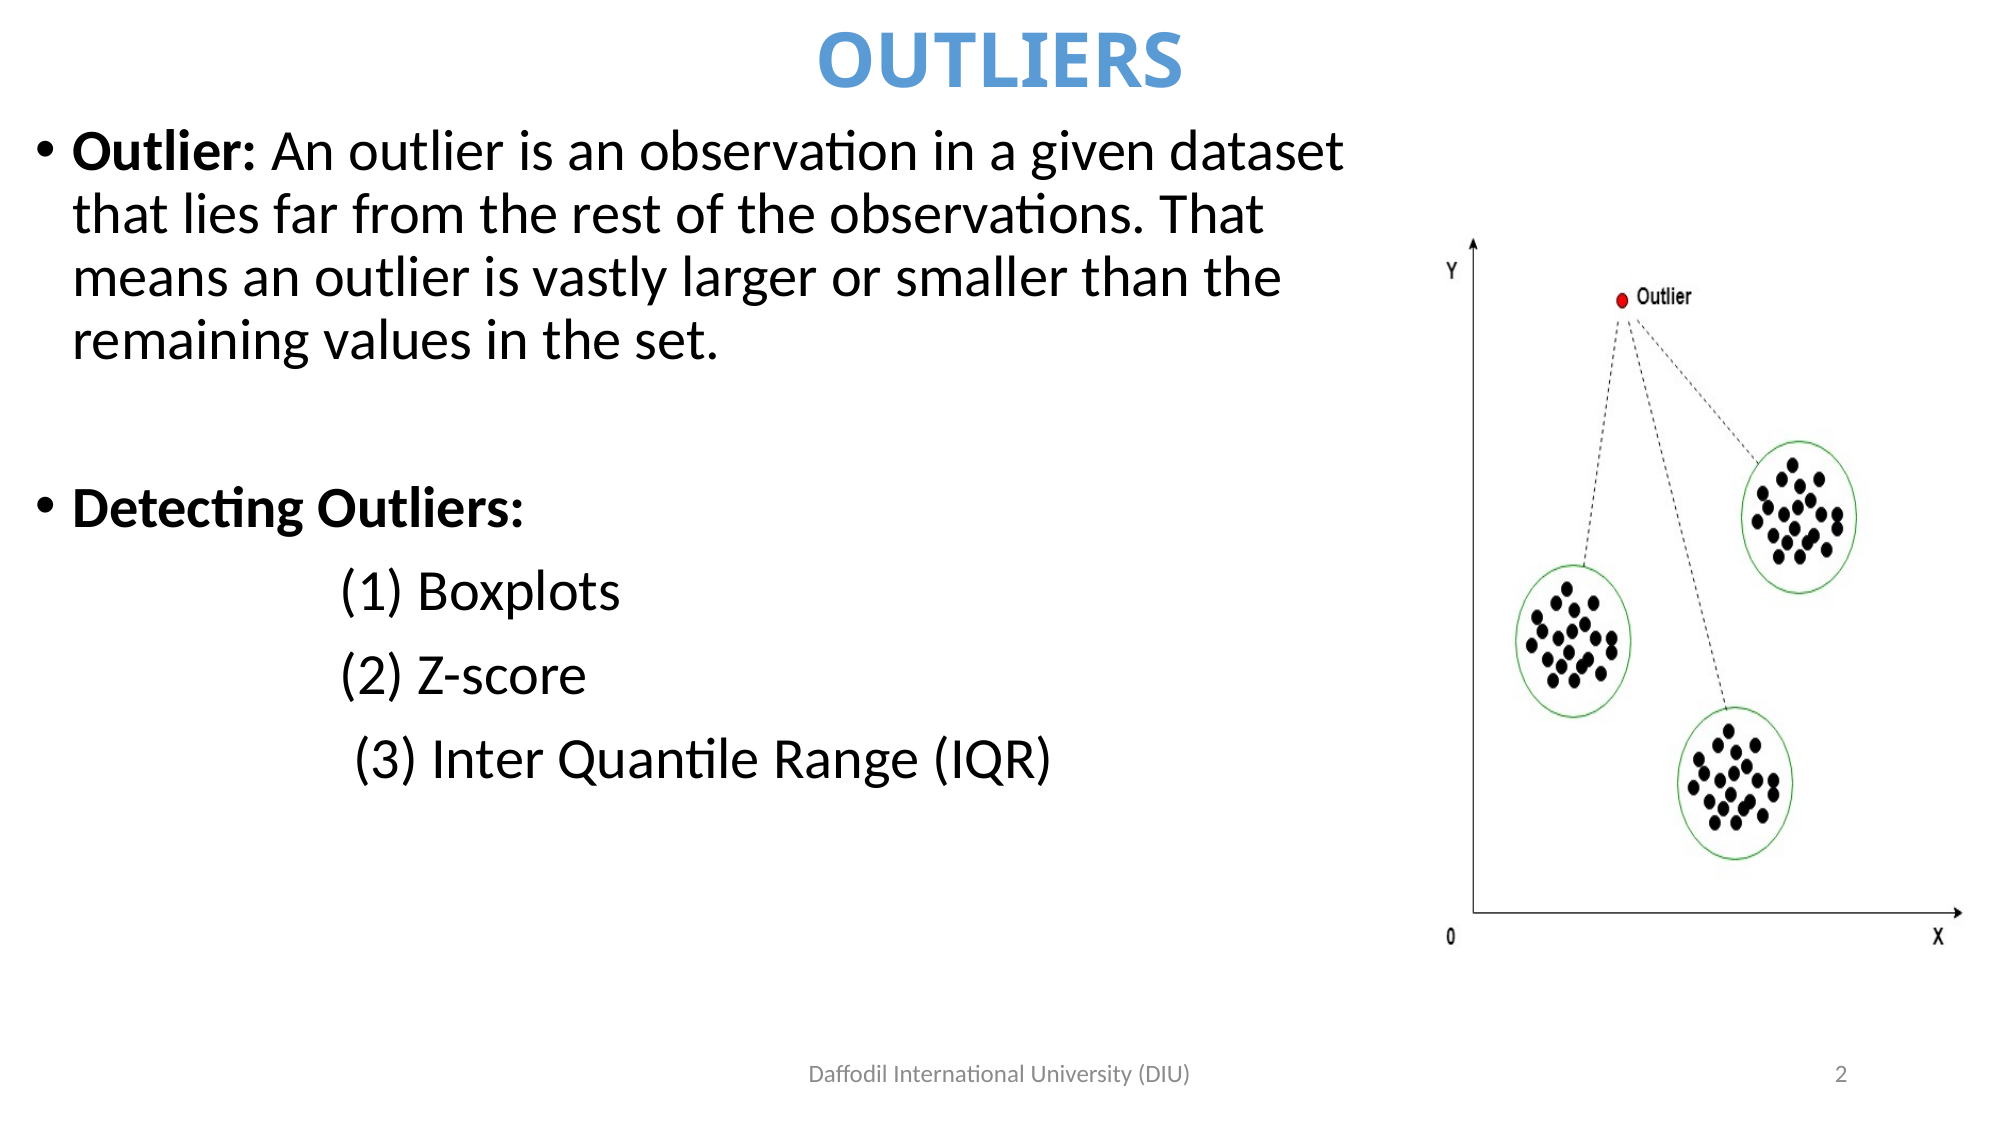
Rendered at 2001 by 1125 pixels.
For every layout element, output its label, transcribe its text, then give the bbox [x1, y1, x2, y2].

title OUTLIERS [800, 12, 1200, 112]
slide_number 2 [1412, 1042, 1863, 1103]
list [1444, 227, 1972, 949]
list Outlier: An outlier is an observation in a given dataset that lies far from the rest of the observations. That means an outlier is vastly larger or smaller than the remaining values in the set. Detecting Outliers: (1) Boxplots (2) Z-score (3) Inter Quantile Range (IQR) [20, 112, 1430, 929]
footer Daffodil International University (DIU) [662, 1042, 1338, 1103]
